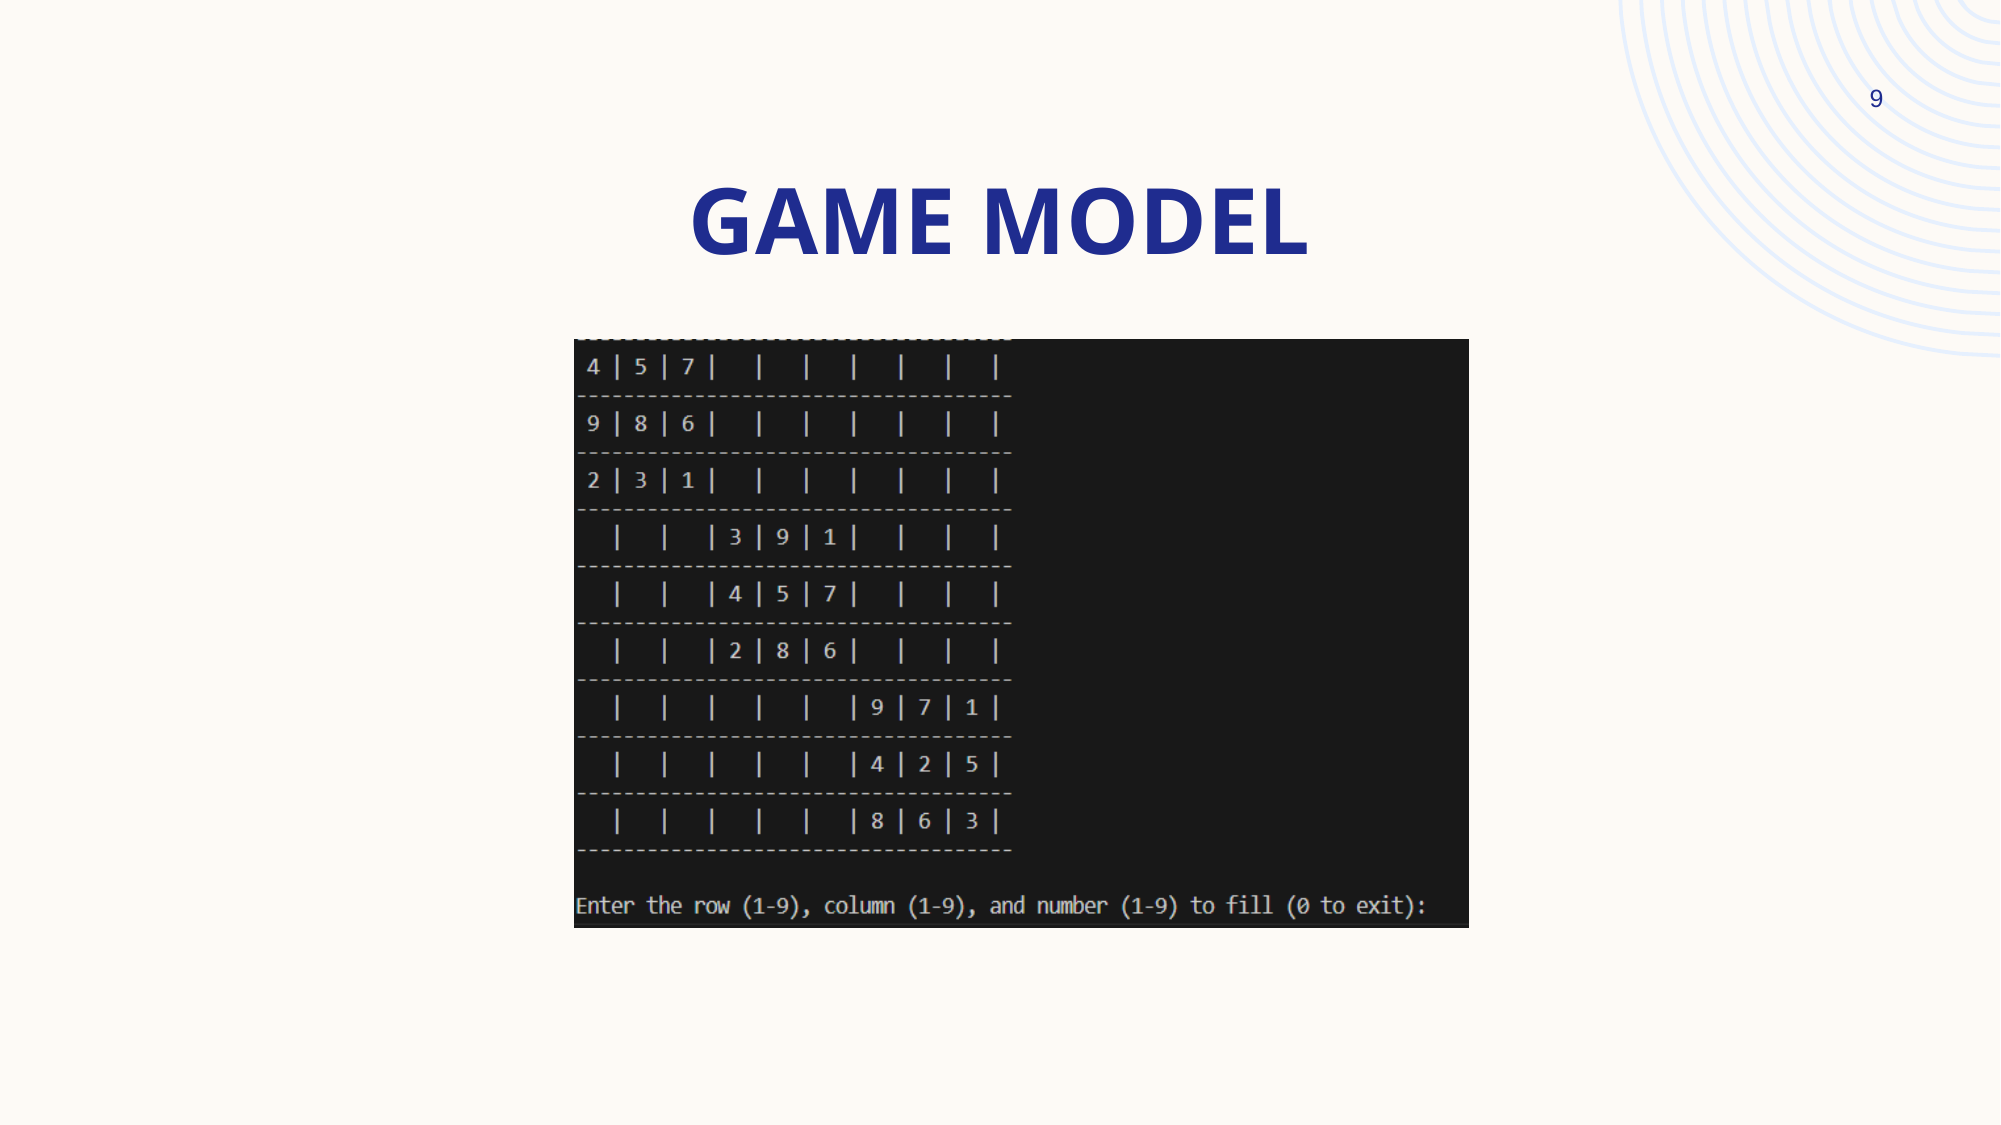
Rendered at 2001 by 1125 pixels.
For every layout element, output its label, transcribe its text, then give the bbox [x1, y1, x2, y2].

title Game Model [124, 154, 1876, 281]
picture [574, 339, 1470, 928]
slide_number 9 [1795, 75, 1958, 120]
